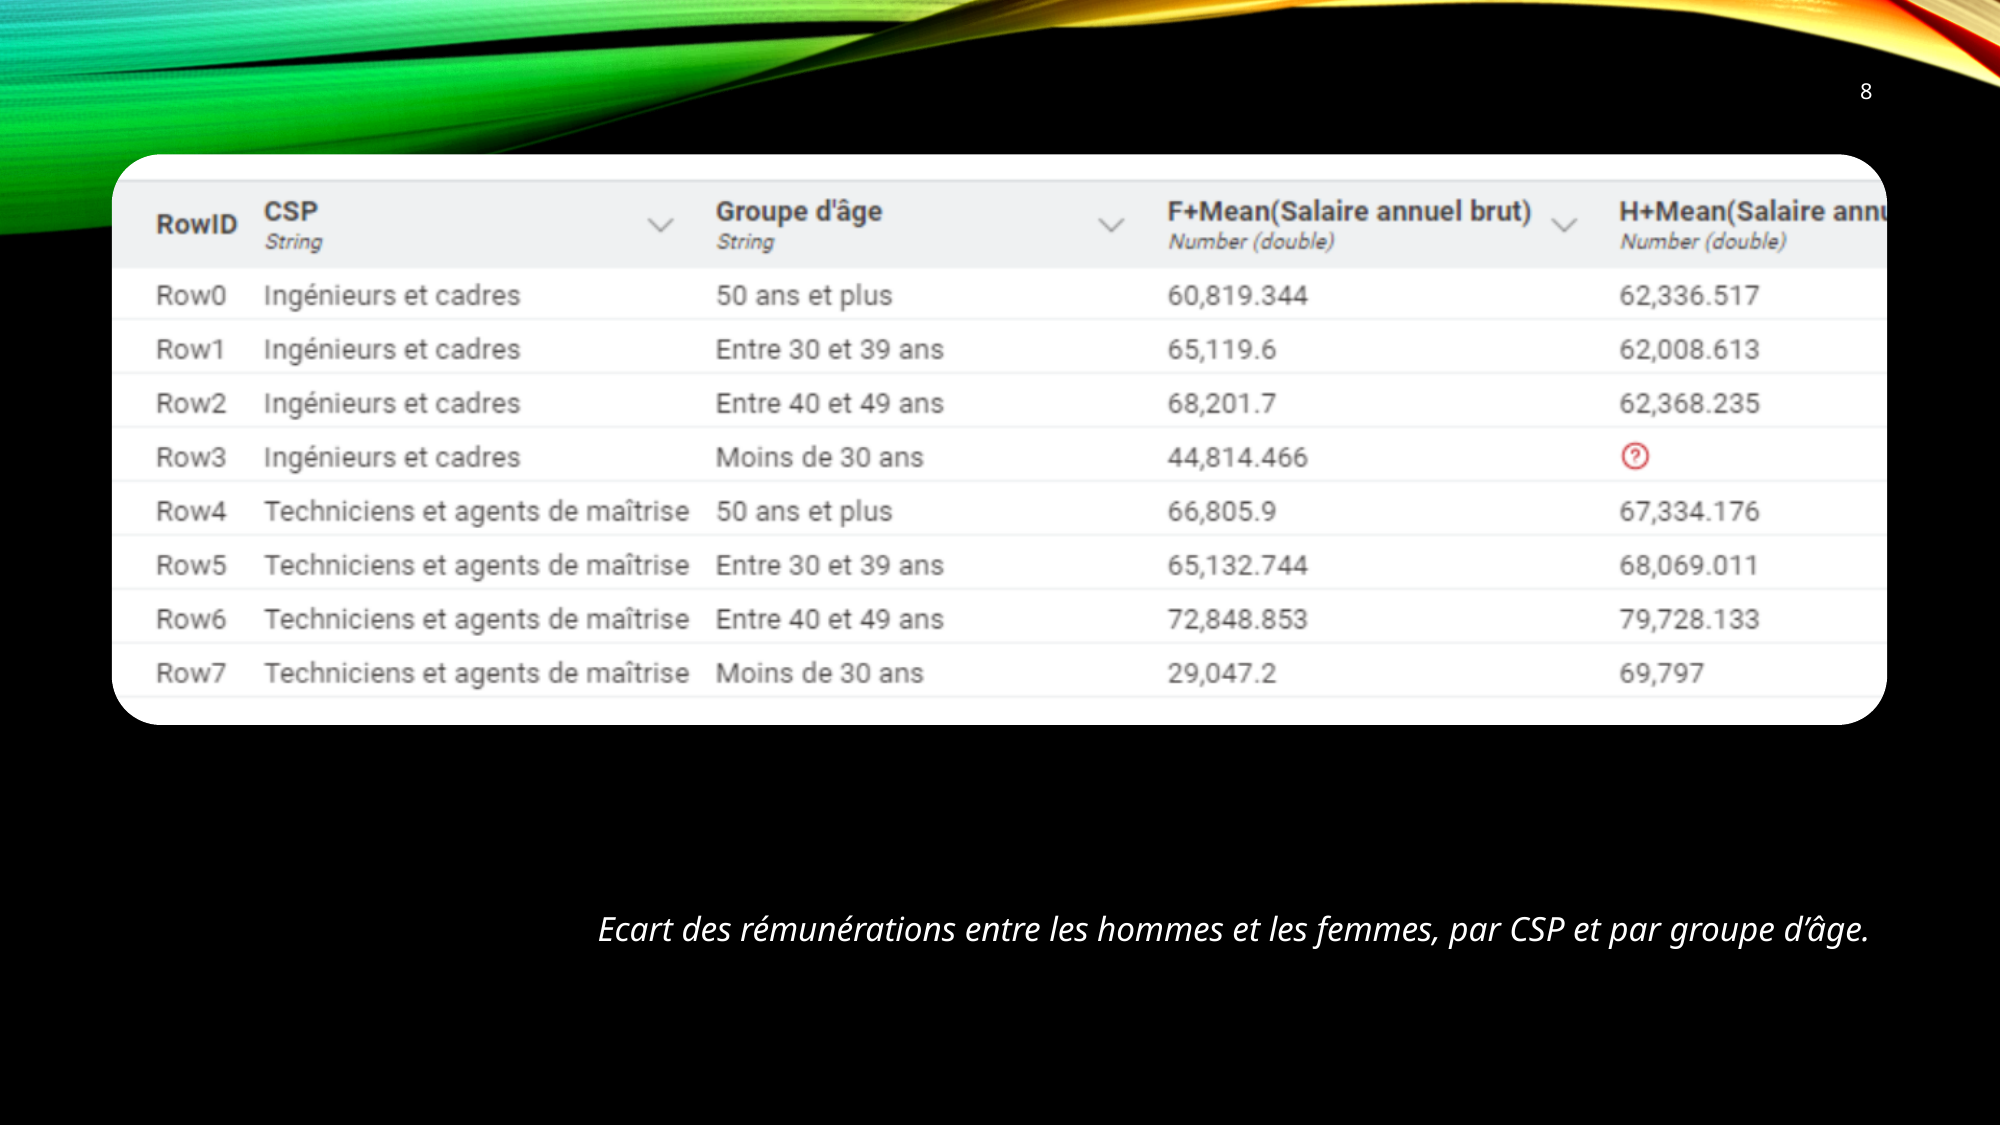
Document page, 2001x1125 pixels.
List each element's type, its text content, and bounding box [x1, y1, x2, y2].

list Ecart des rémunérations entre les hommes et les femmes, par CSP et par groupe d’âge. [112, 904, 1888, 1021]
slide_number 8 [1437, 62, 1888, 123]
picture [0, 0, 2000, 726]
